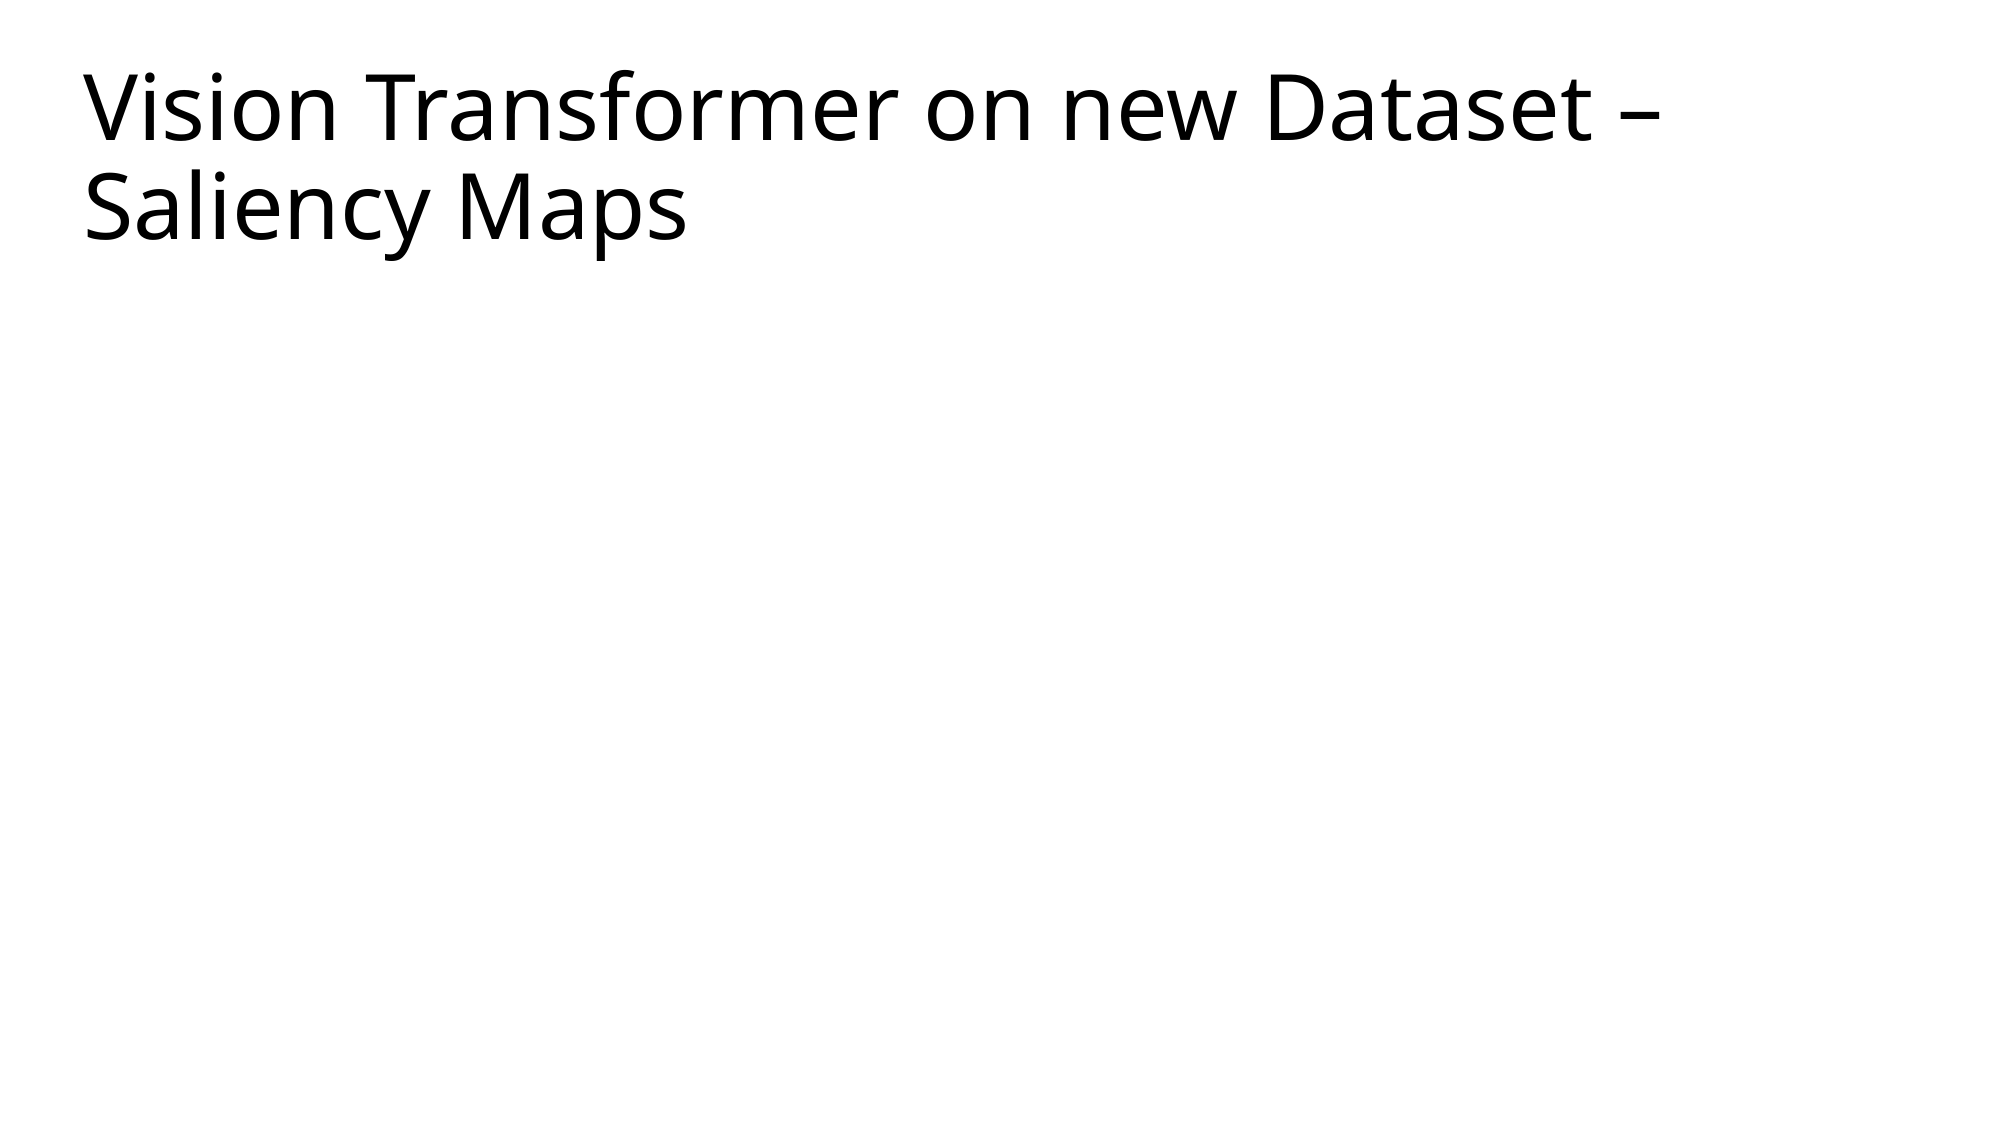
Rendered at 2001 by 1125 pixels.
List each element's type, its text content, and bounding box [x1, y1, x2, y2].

text_box Vision Transformer on new Dataset – Saliency Maps [68, 52, 1875, 270]
